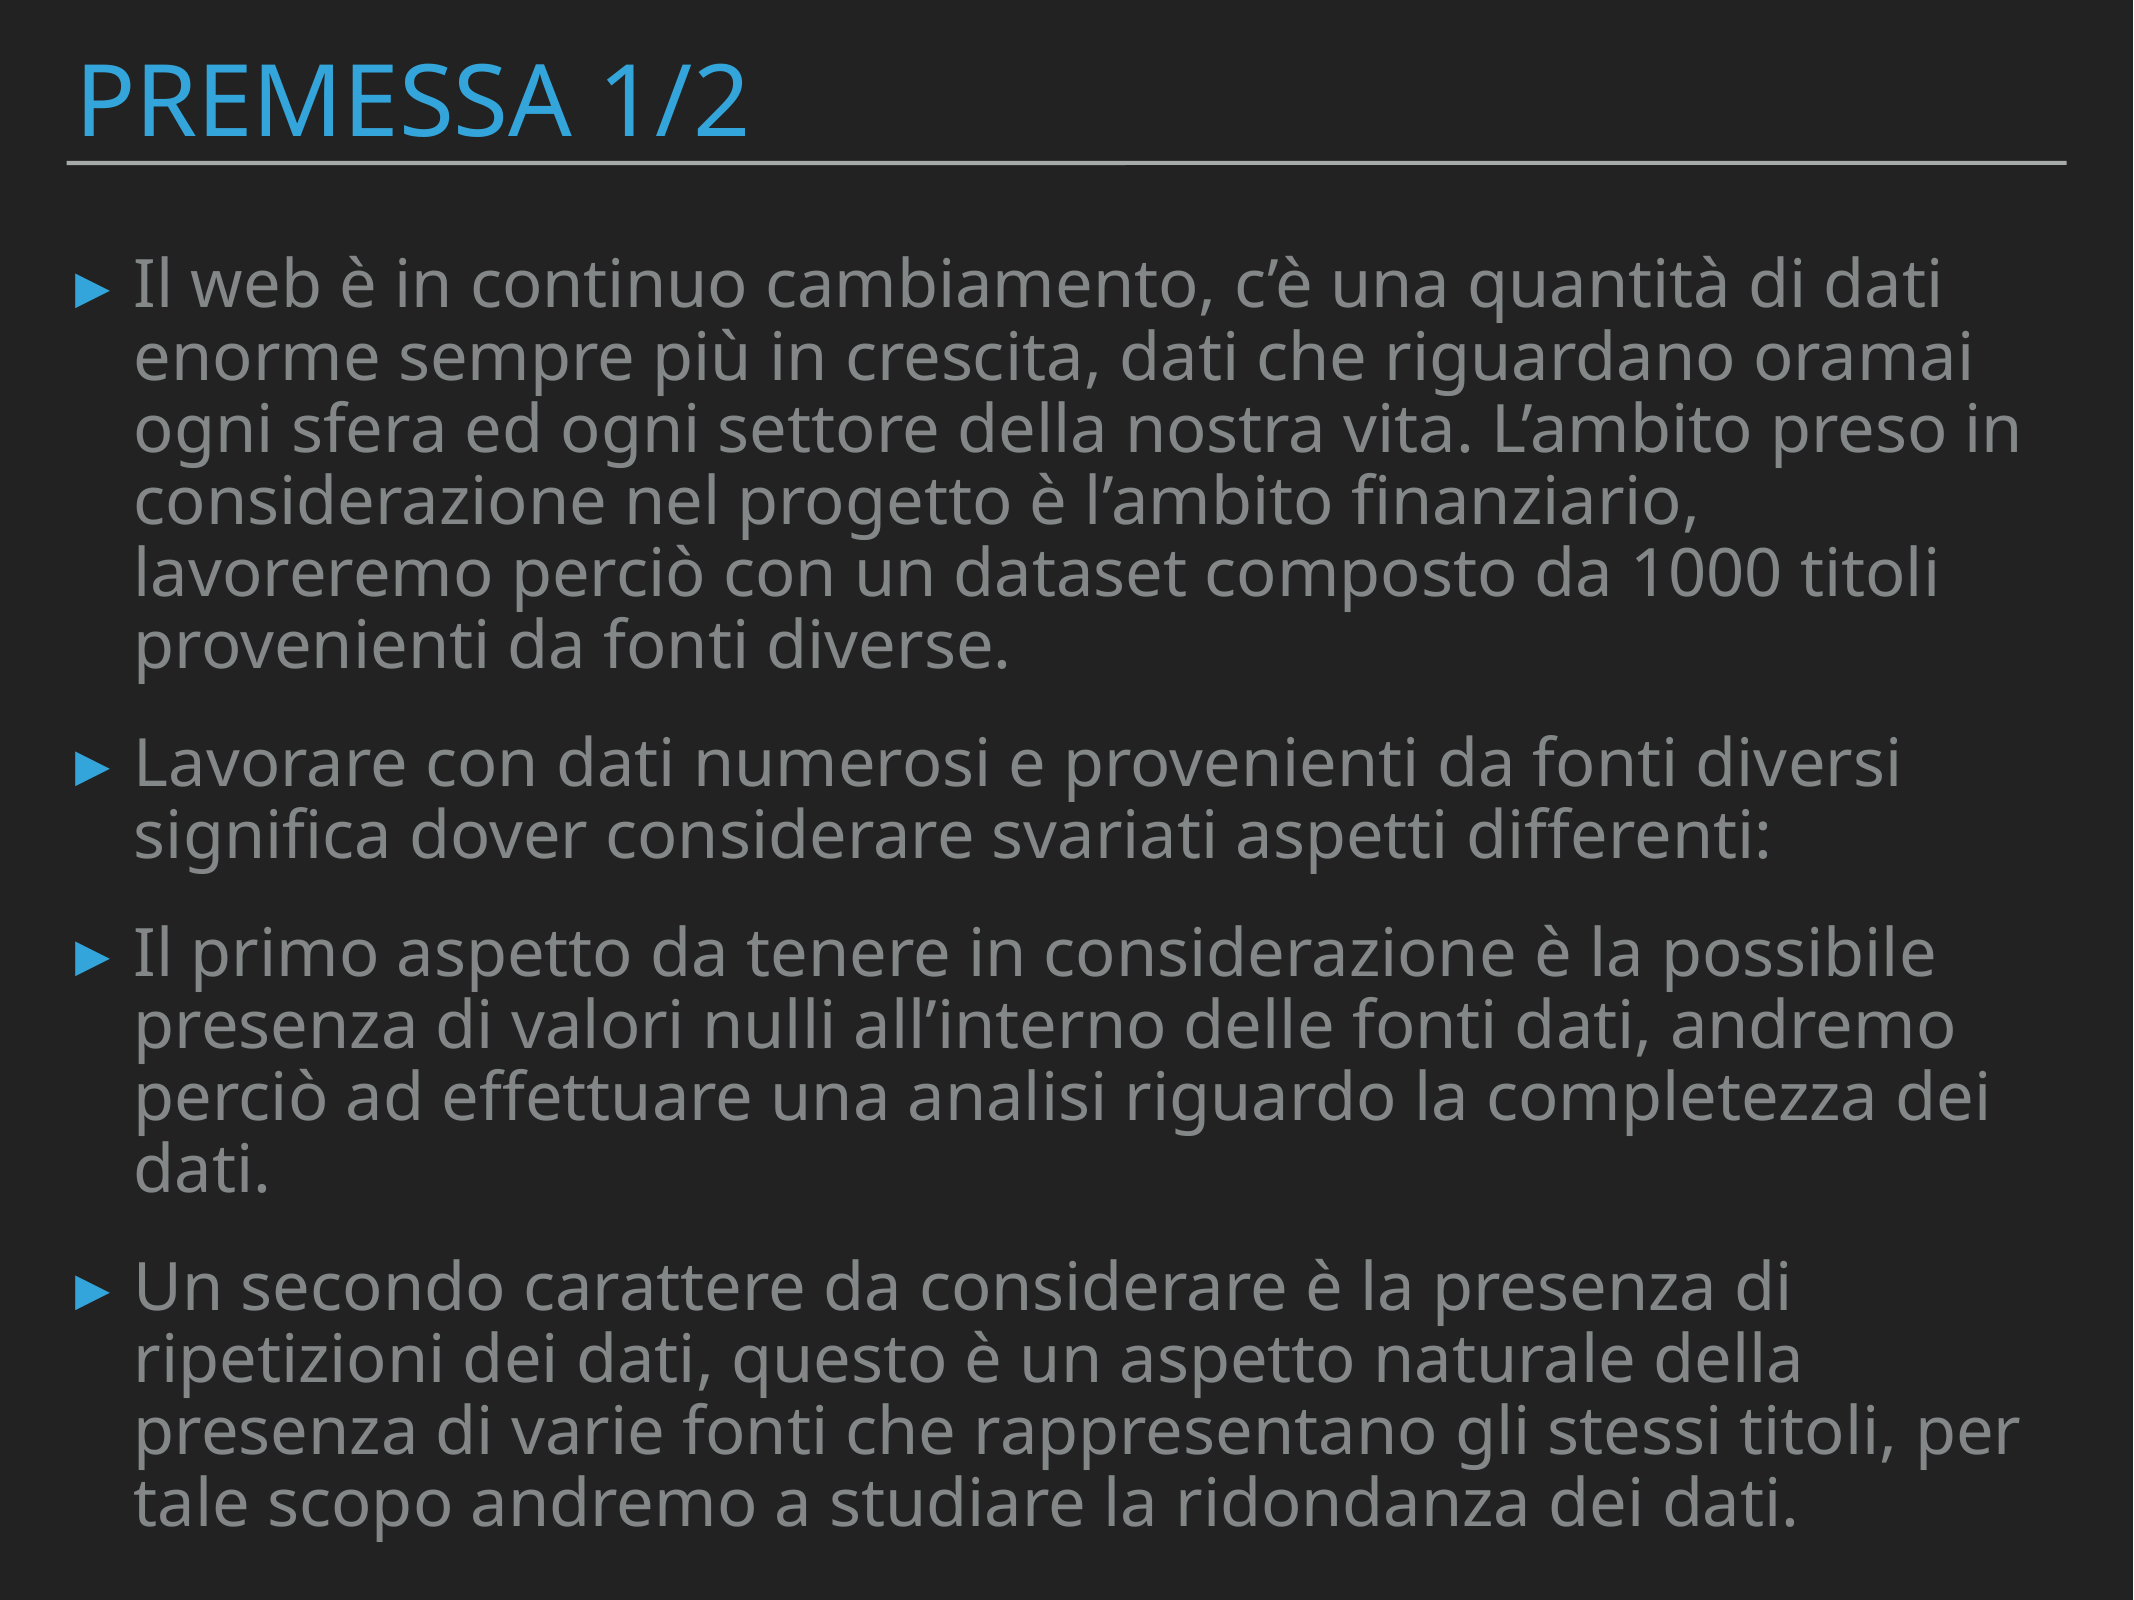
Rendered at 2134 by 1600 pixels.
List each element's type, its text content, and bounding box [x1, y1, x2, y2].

title PREMESSA 1/2 [66, 50, 2068, 171]
list Il web è in continuo cambiamento, c’è una quantità di dati enorme sempre più in crescita, dati che riguardano oramai ogni sfera ed ogni settore della nostra vita. L’ambito preso in considerazione nel progetto è l’ambito finanziario, lavoreremo perciò con un dataset composto da 1000 titoli provenienti da fonti diverse. Lavorare con dati numerosi e provenienti da fonti diversi significa dover considerare svariati aspetti differenti: Il primo aspetto da tenere in considerazione è la possibile presenza di valori nulli all’interno delle fonti dati, andremo perciò ad effettuare una analisi riguardo la completezza dei dati. Un secondo carattere da considerare è la presenza di ripetizioni dei dati, questo è un aspetto naturale della presenza di varie fonti che rappresentano gli stessi titoli, per tale scopo andremo a studiare la ridondanza dei dati. [66, 241, 2068, 1467]
